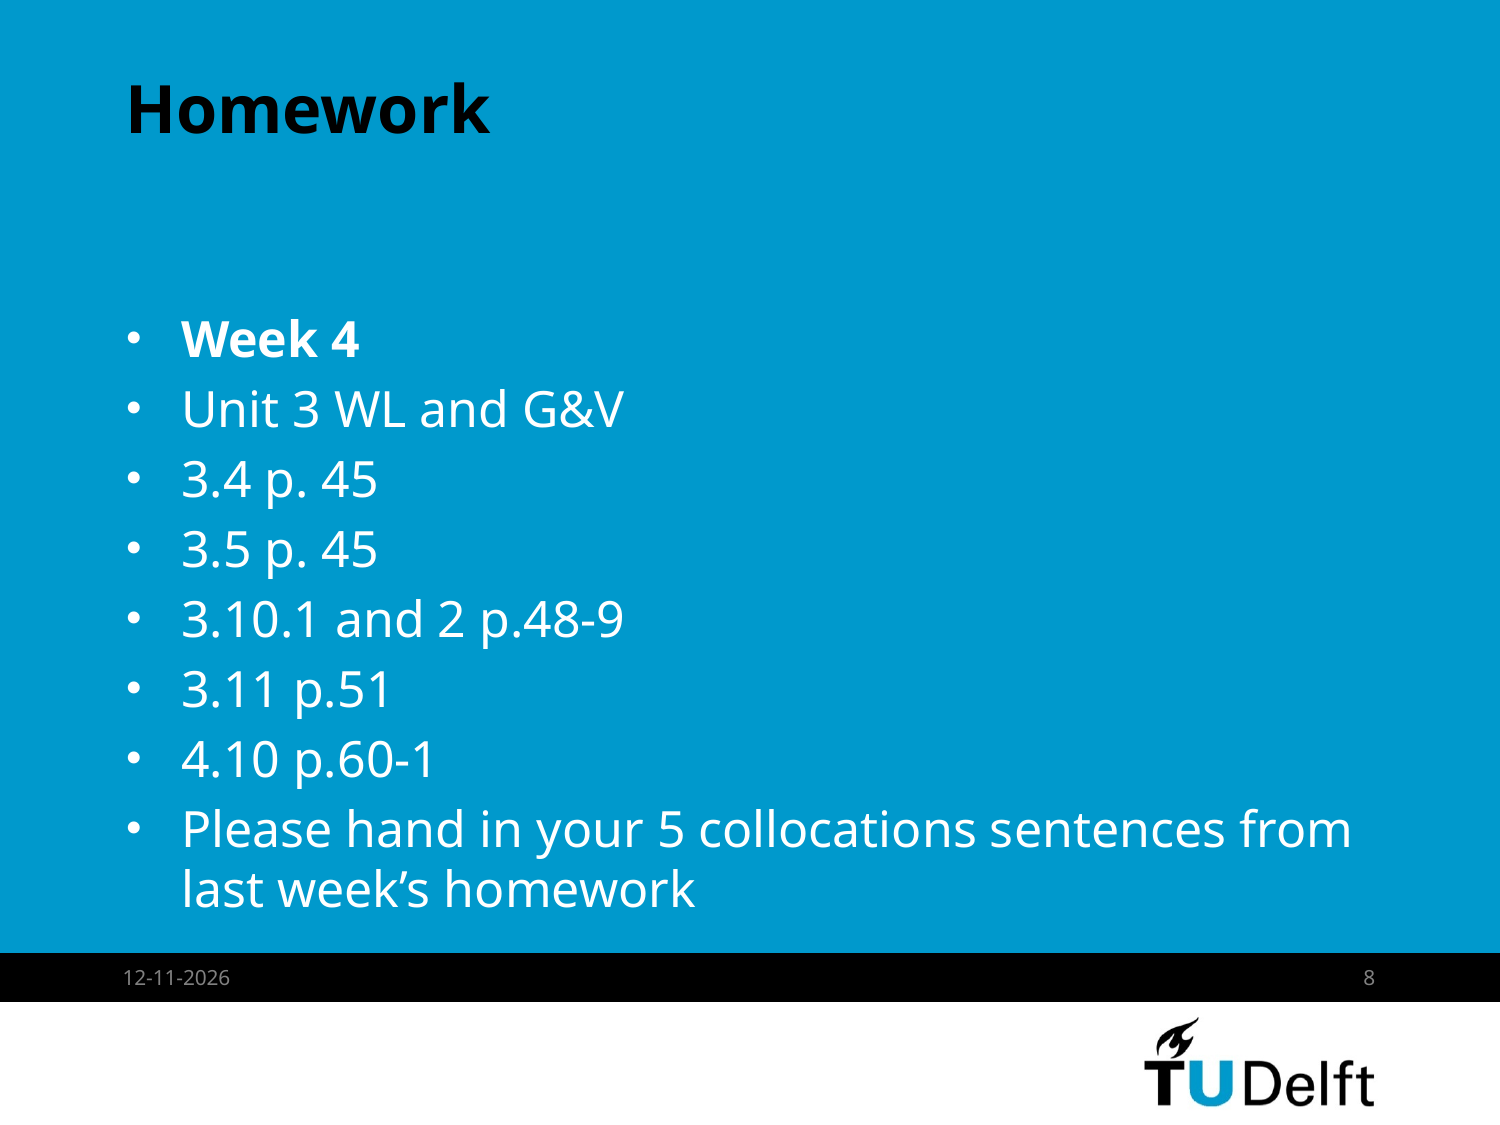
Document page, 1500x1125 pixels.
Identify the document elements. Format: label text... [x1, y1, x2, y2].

picture [1100, 1013, 1418, 1125]
slide_number 8 [1062, 957, 1375, 996]
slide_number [122, 957, 436, 1008]
list Week 4 Unit 3 WL and G&V 3.4 p. 45 3.5 p. 45 3.10.1 and 2 p.48-9 3.11 p.51 4.10 p.60-1 Please hand in your 5 collocations sentences from last week’s homework [125, 299, 1400, 920]
title Homework [125, 58, 1400, 247]
